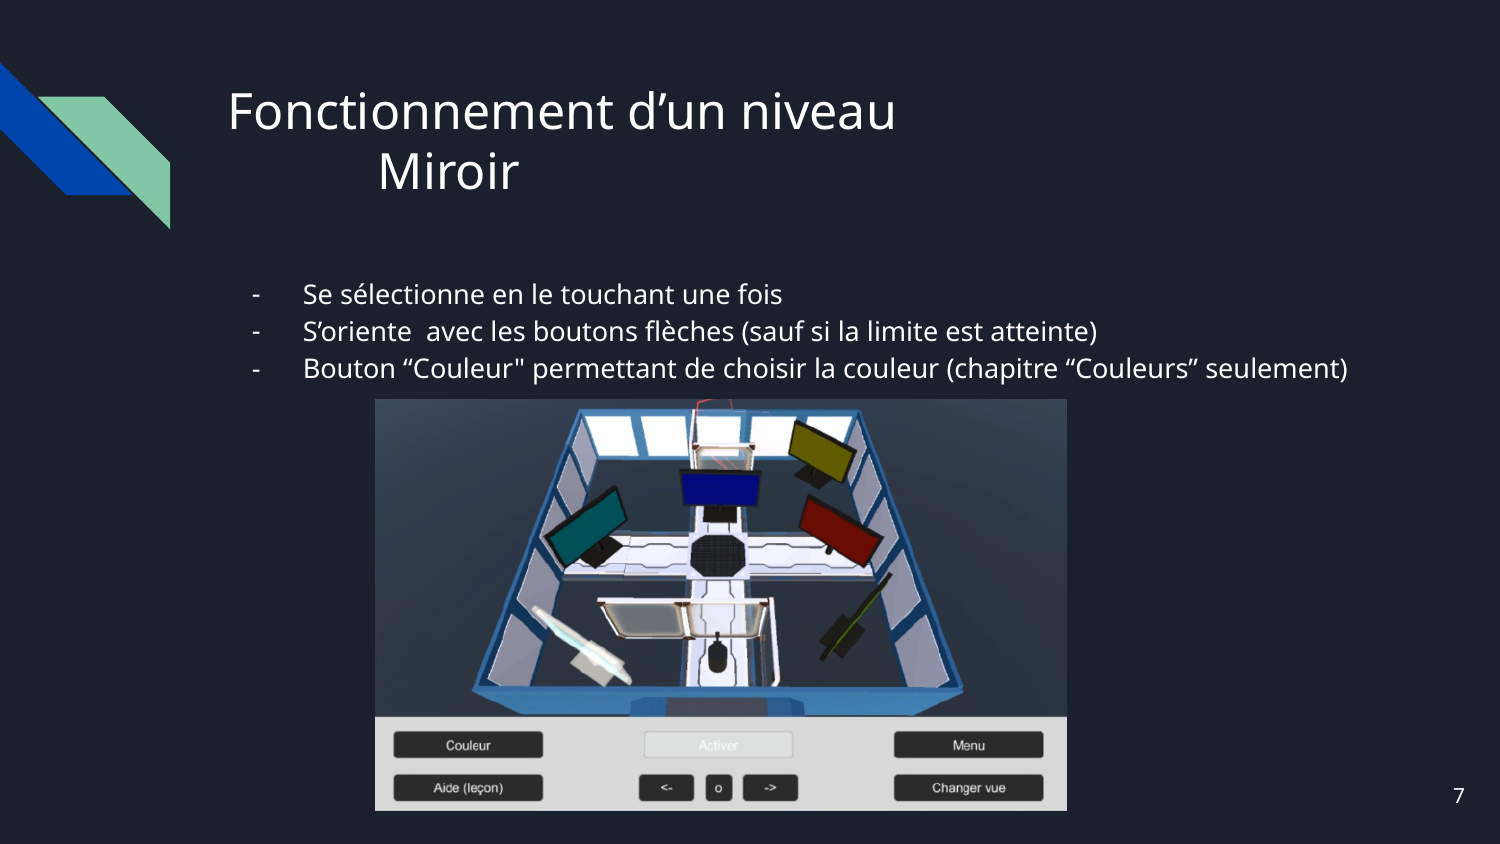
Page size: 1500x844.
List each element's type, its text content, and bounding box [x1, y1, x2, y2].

list Se sélectionne en le touchant une fois S’oriente avec les boutons flèches (sauf si la limite est atteinte) Bouton “Couleur" permettant de choisir la couleur (chapitre “Couleurs” seulement) [212, 257, 1368, 735]
slide_number ‹#› [1389, 764, 1480, 830]
title Fonctionnement d’un niveau Miroir [212, 64, 1368, 215]
picture [374, 399, 1067, 811]
